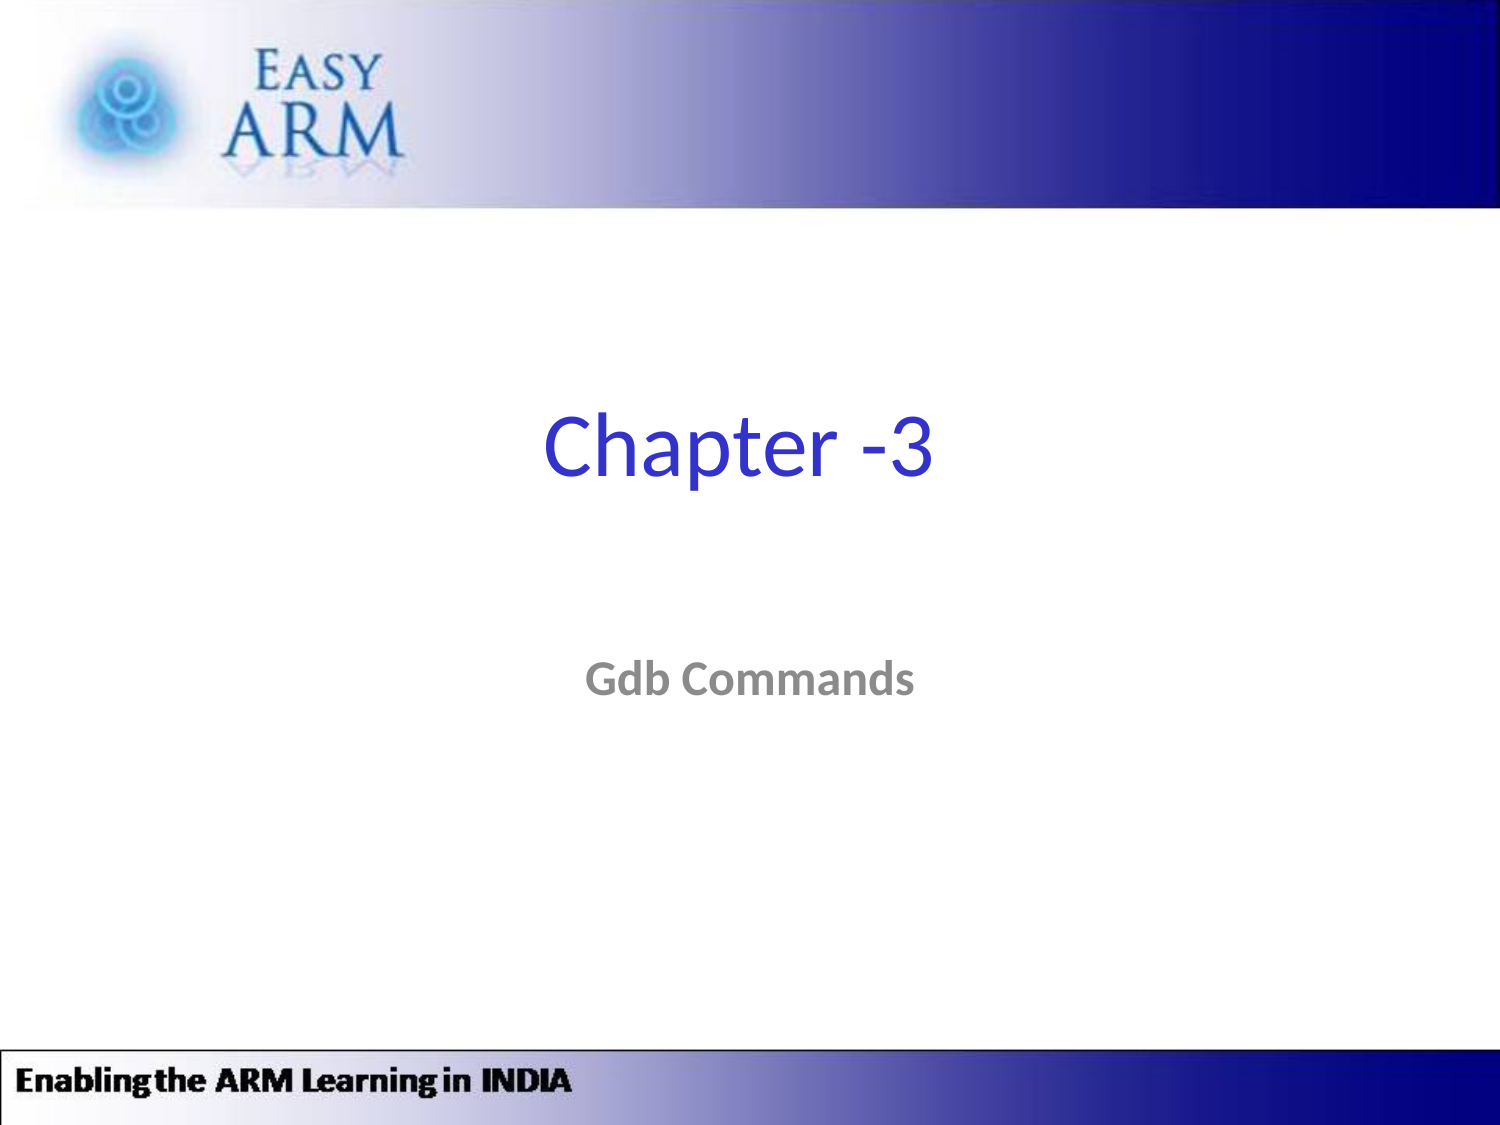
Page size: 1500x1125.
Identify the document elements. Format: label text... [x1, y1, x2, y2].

picture [0, 0, 1500, 1125]
subtitle Gdb Commands [225, 637, 1275, 925]
title Chapter -3 [112, 349, 1388, 591]
